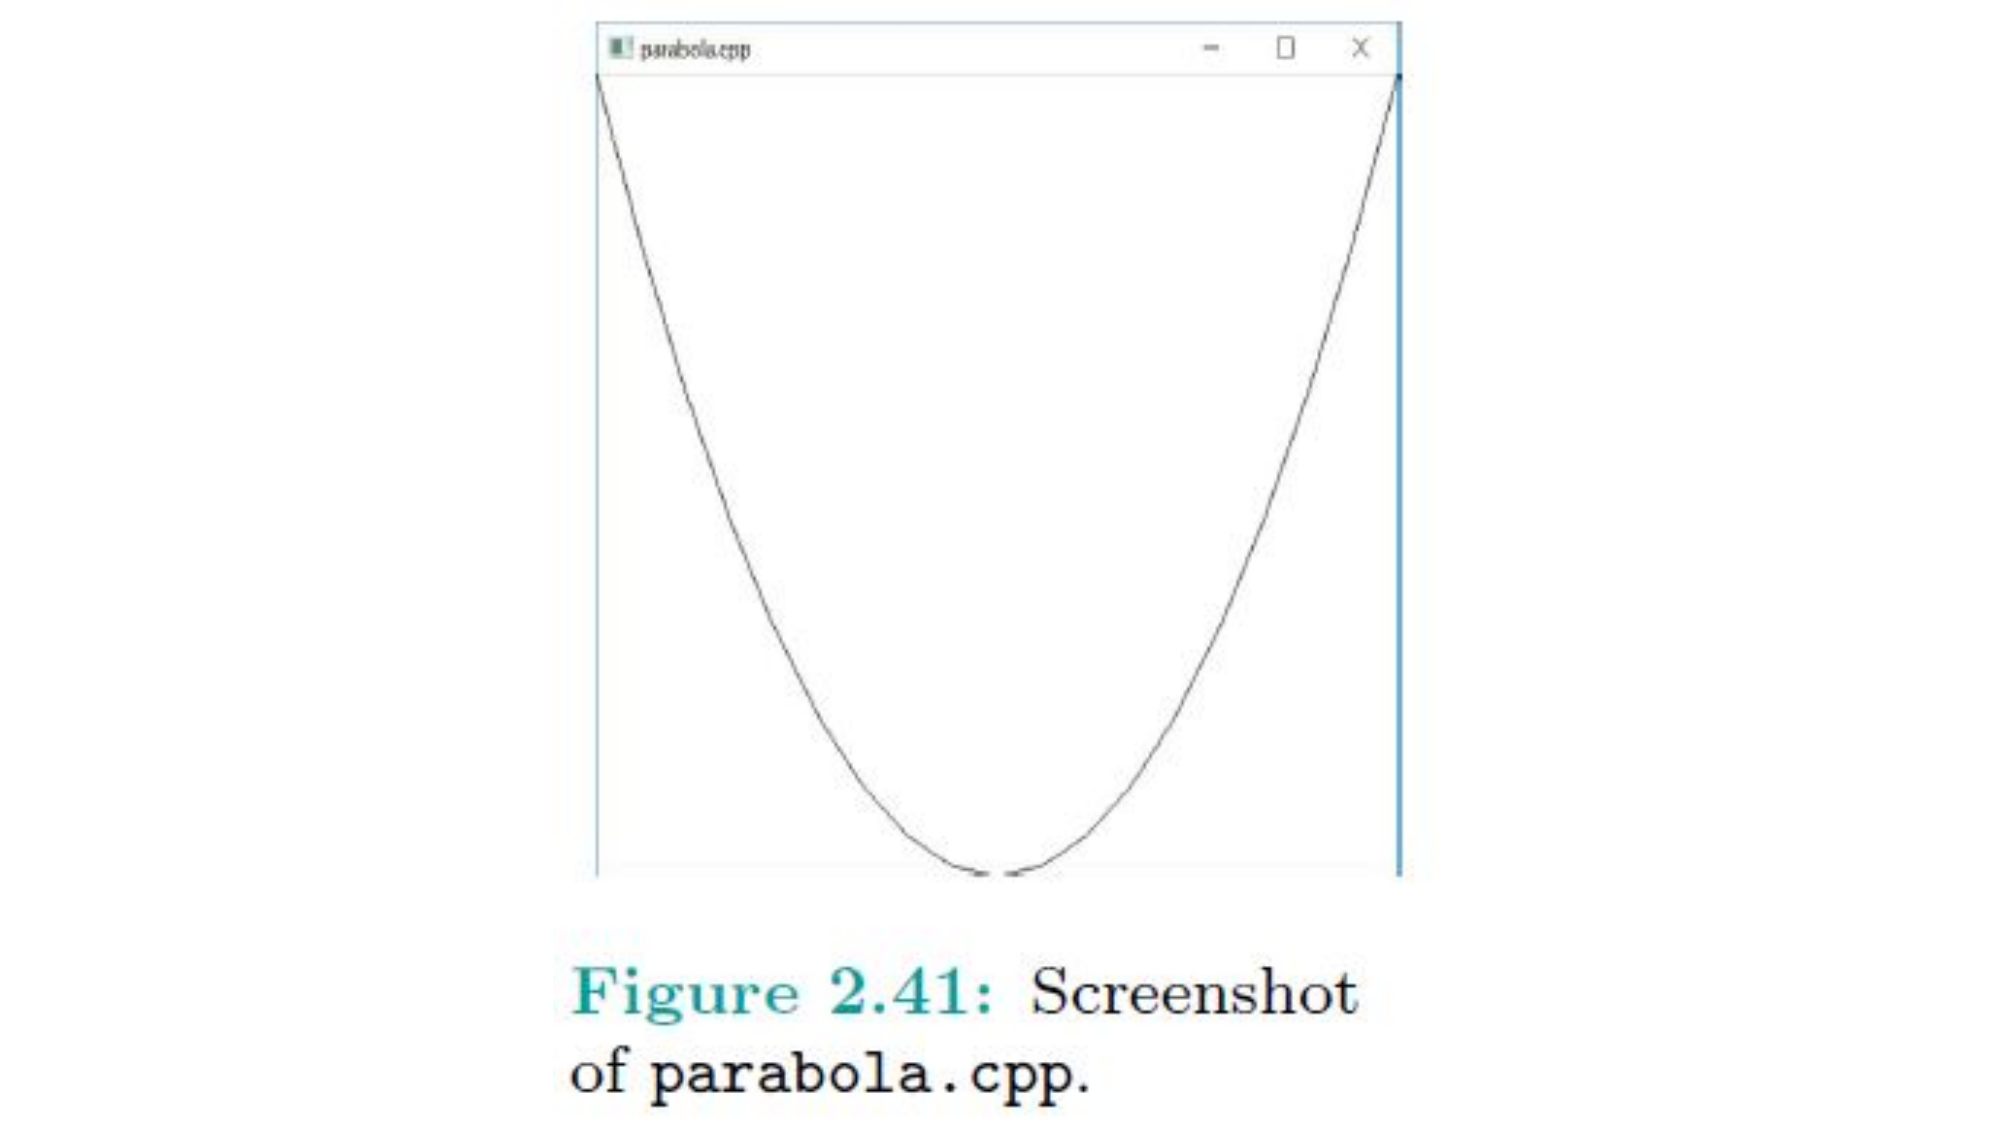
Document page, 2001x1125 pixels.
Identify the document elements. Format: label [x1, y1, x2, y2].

picture [553, 0, 1447, 1125]
